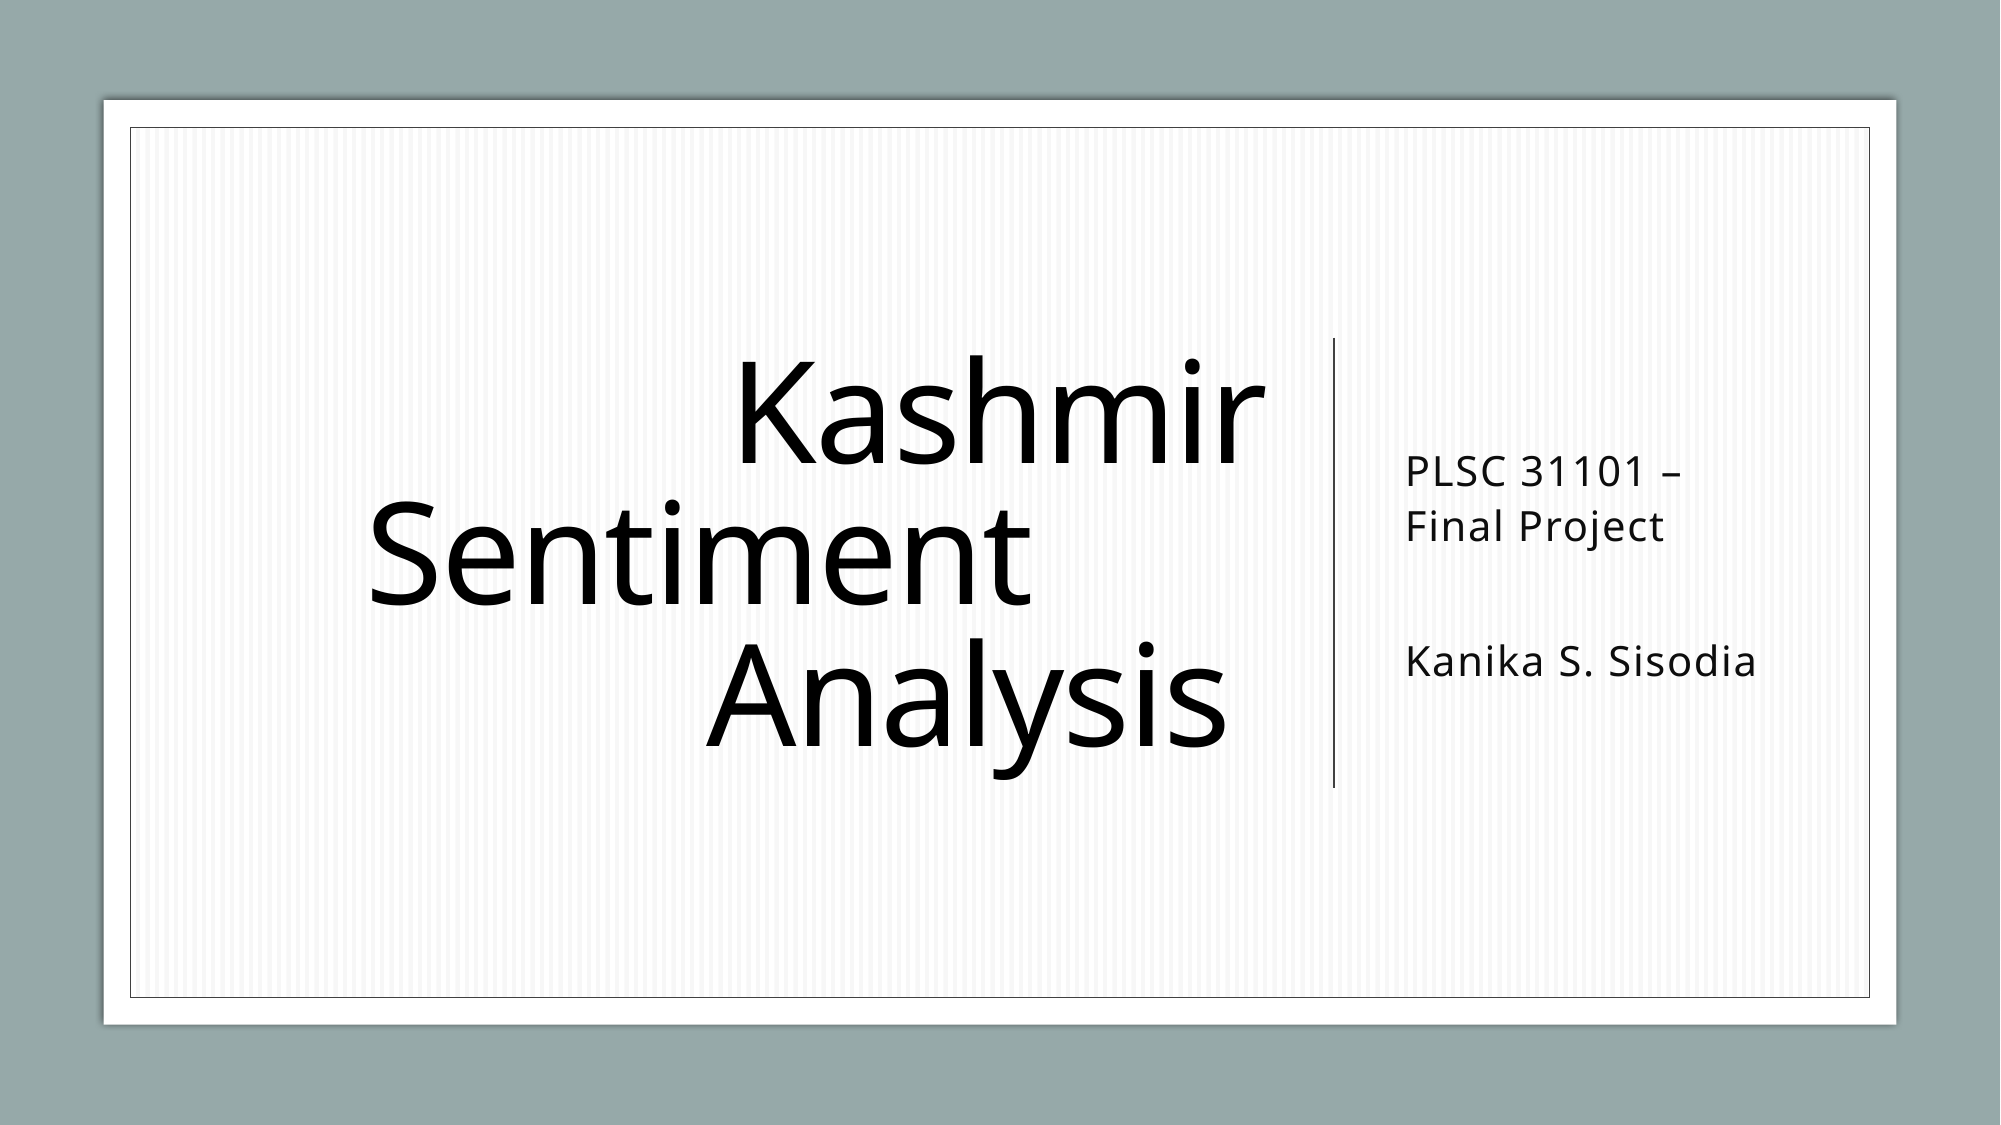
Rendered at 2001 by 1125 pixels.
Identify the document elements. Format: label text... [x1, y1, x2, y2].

title Kashmir Sentiment Analysis [207, 208, 1281, 917]
text_box [103, 100, 1897, 1025]
text_box [130, 127, 1870, 998]
text_box [0, 0, 2000, 1125]
subtitle PLSC 31101 – Final Project Kanika S. Sisodia [1389, 208, 1797, 917]
